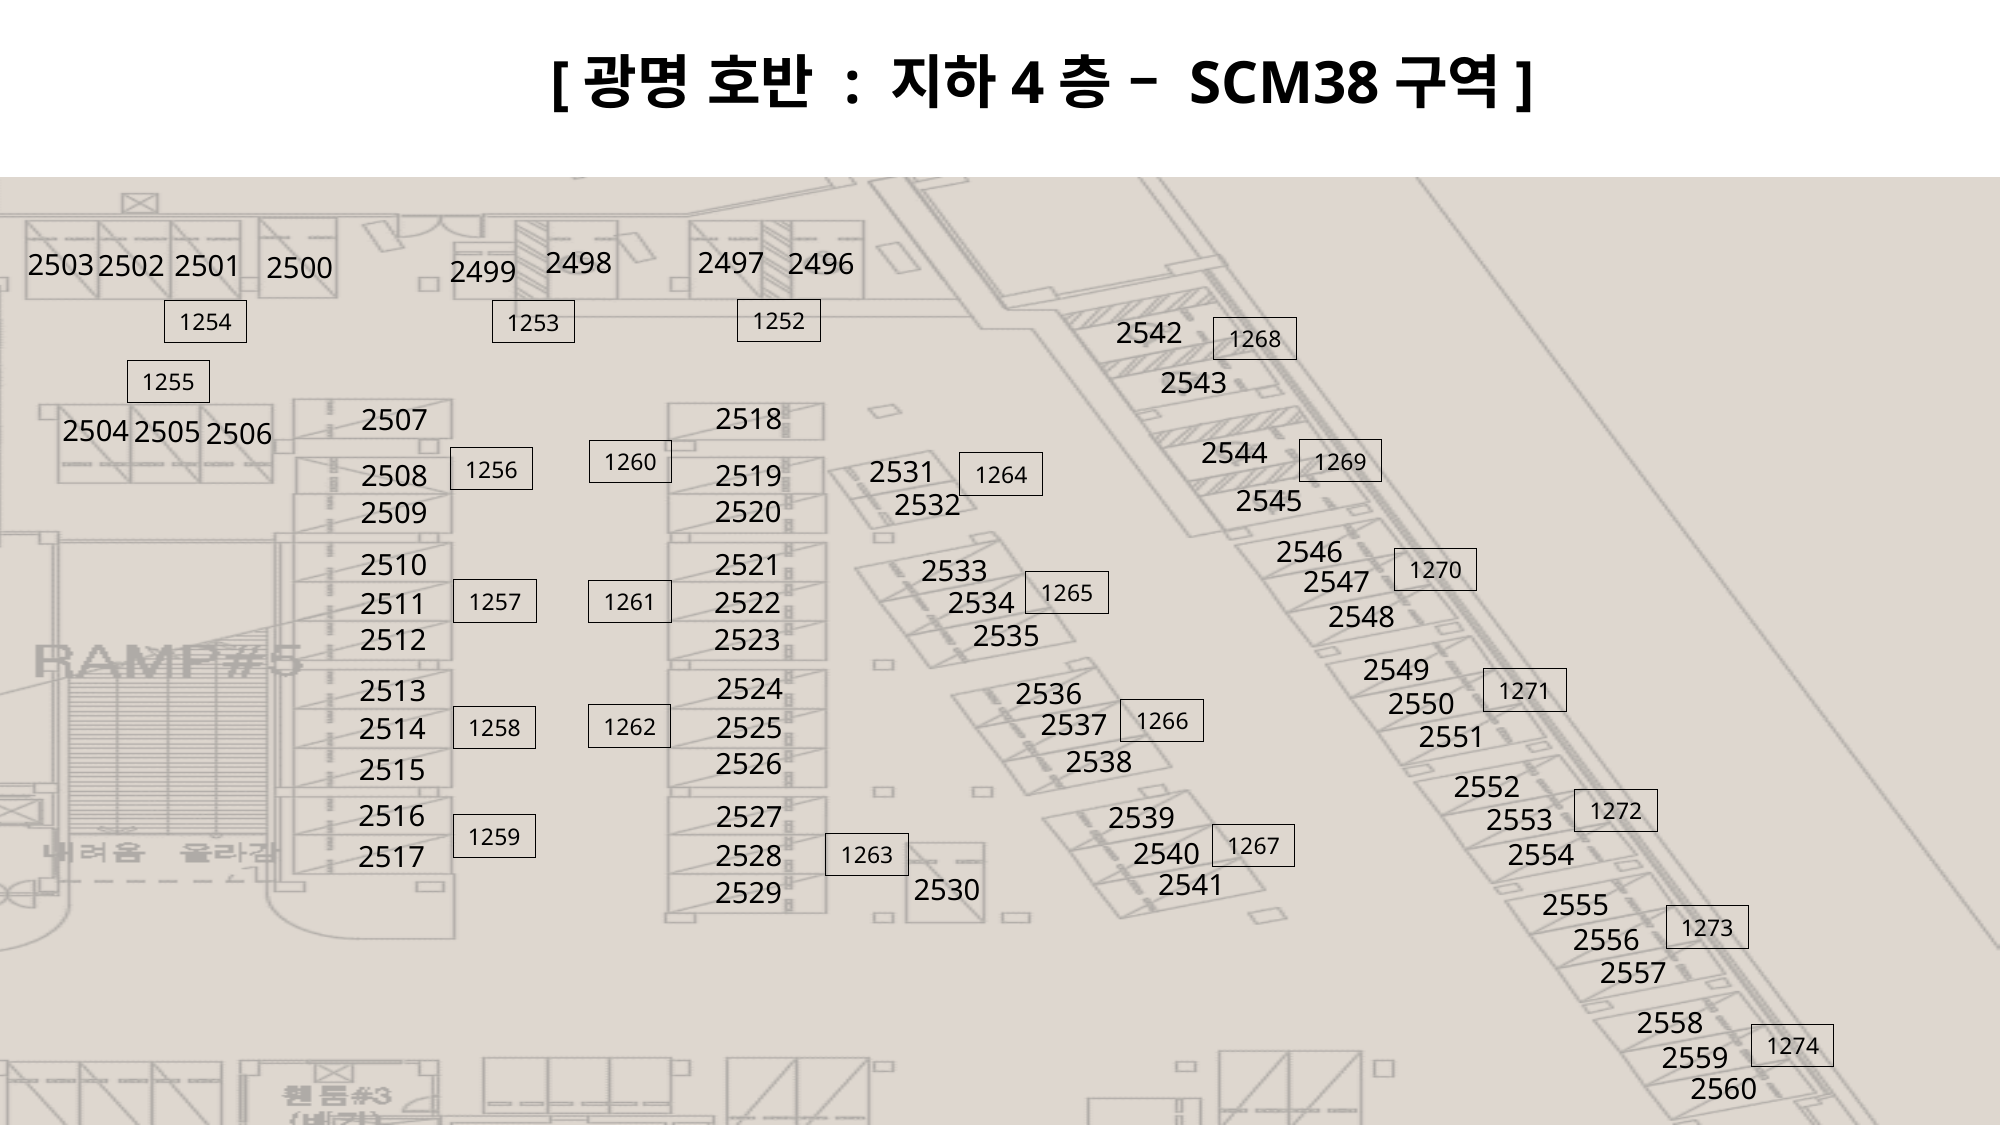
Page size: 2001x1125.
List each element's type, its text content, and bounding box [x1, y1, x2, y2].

text_box [광명 호반 : 지하4층 – SCM38구역] [535, 37, 1550, 123]
picture [0, 177, 2000, 1125]
